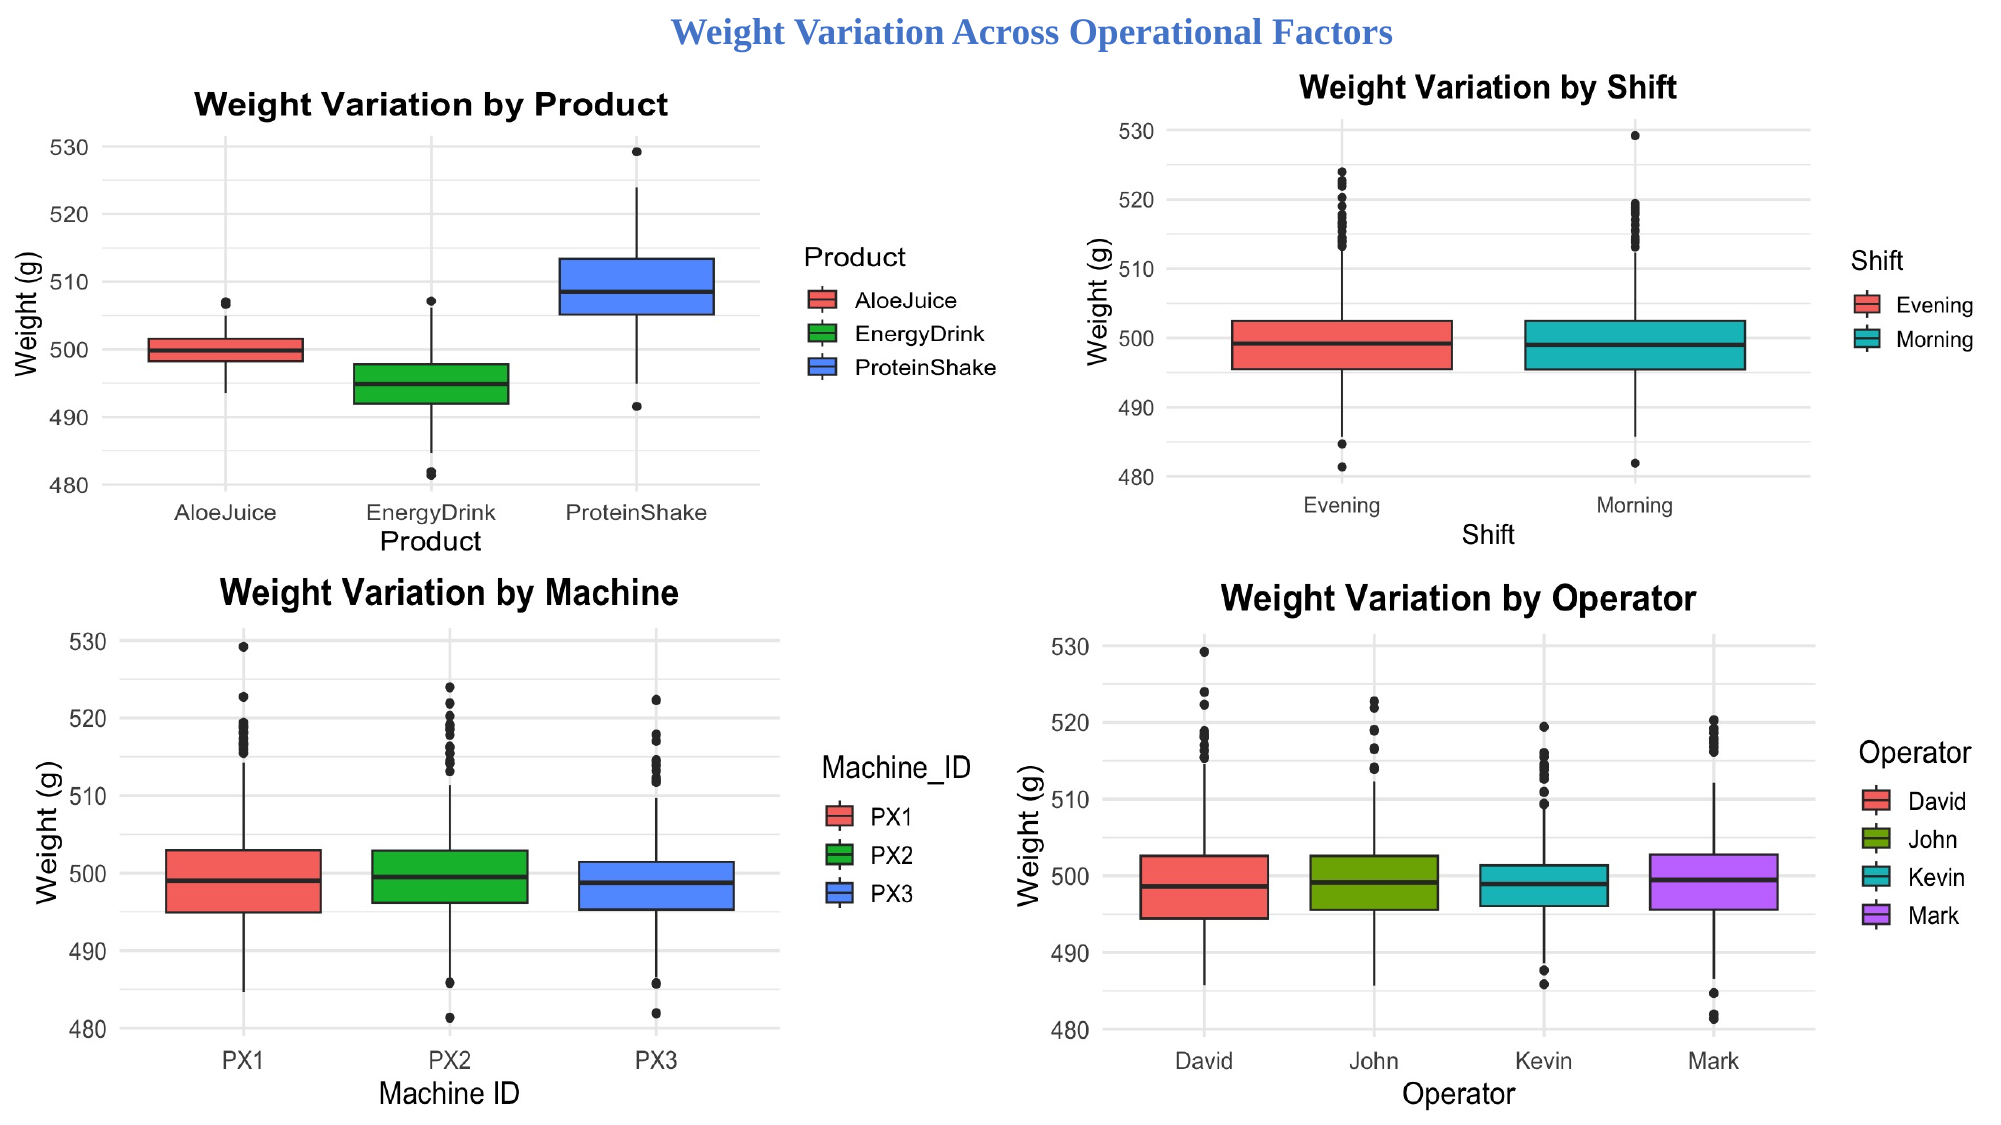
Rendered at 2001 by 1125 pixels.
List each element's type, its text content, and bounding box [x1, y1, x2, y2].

text_box Weight Variation Across Operational Factors [655, 0, 1415, 60]
picture [0, 78, 2000, 1125]
picture [1074, 60, 2000, 563]
